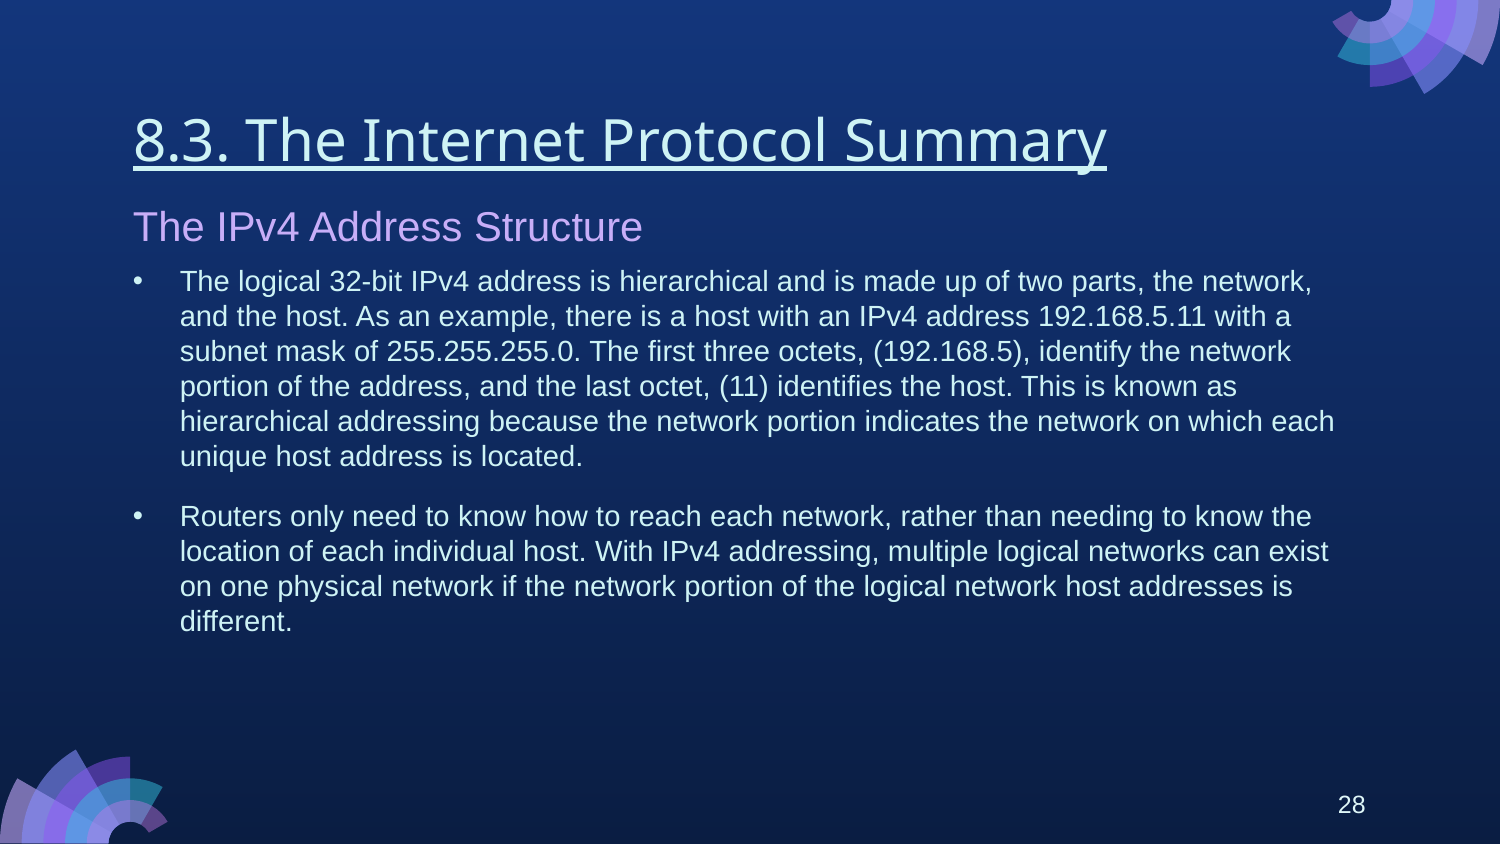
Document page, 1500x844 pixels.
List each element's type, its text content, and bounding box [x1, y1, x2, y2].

text_box The IPv4 Address Structure The logical 32-bit IPv4 address is hierarchical and is made up of two parts, the network, and the host. As an example, there is a host with an IPv4 address 192.168.5.11 with a subnet mask of 255.255.255.0. The first three octets, (192.168.5), identify the network portion of the address, and the last octet, (11) identifies the host. This is known as hierarchical addressing because the network portion indicates the network on which each unique host address is located. Routers only need to know how to reach each network, rather than needing to know the location of each individual host. With IPv4 addressing, multiple logical networks can exist on one physical network if the network portion of the logical network host addresses is different. [118, 192, 1382, 645]
footer 28 [874, 780, 1381, 826]
title 8.3. The Internet Protocol Summary [118, 88, 1382, 183]
